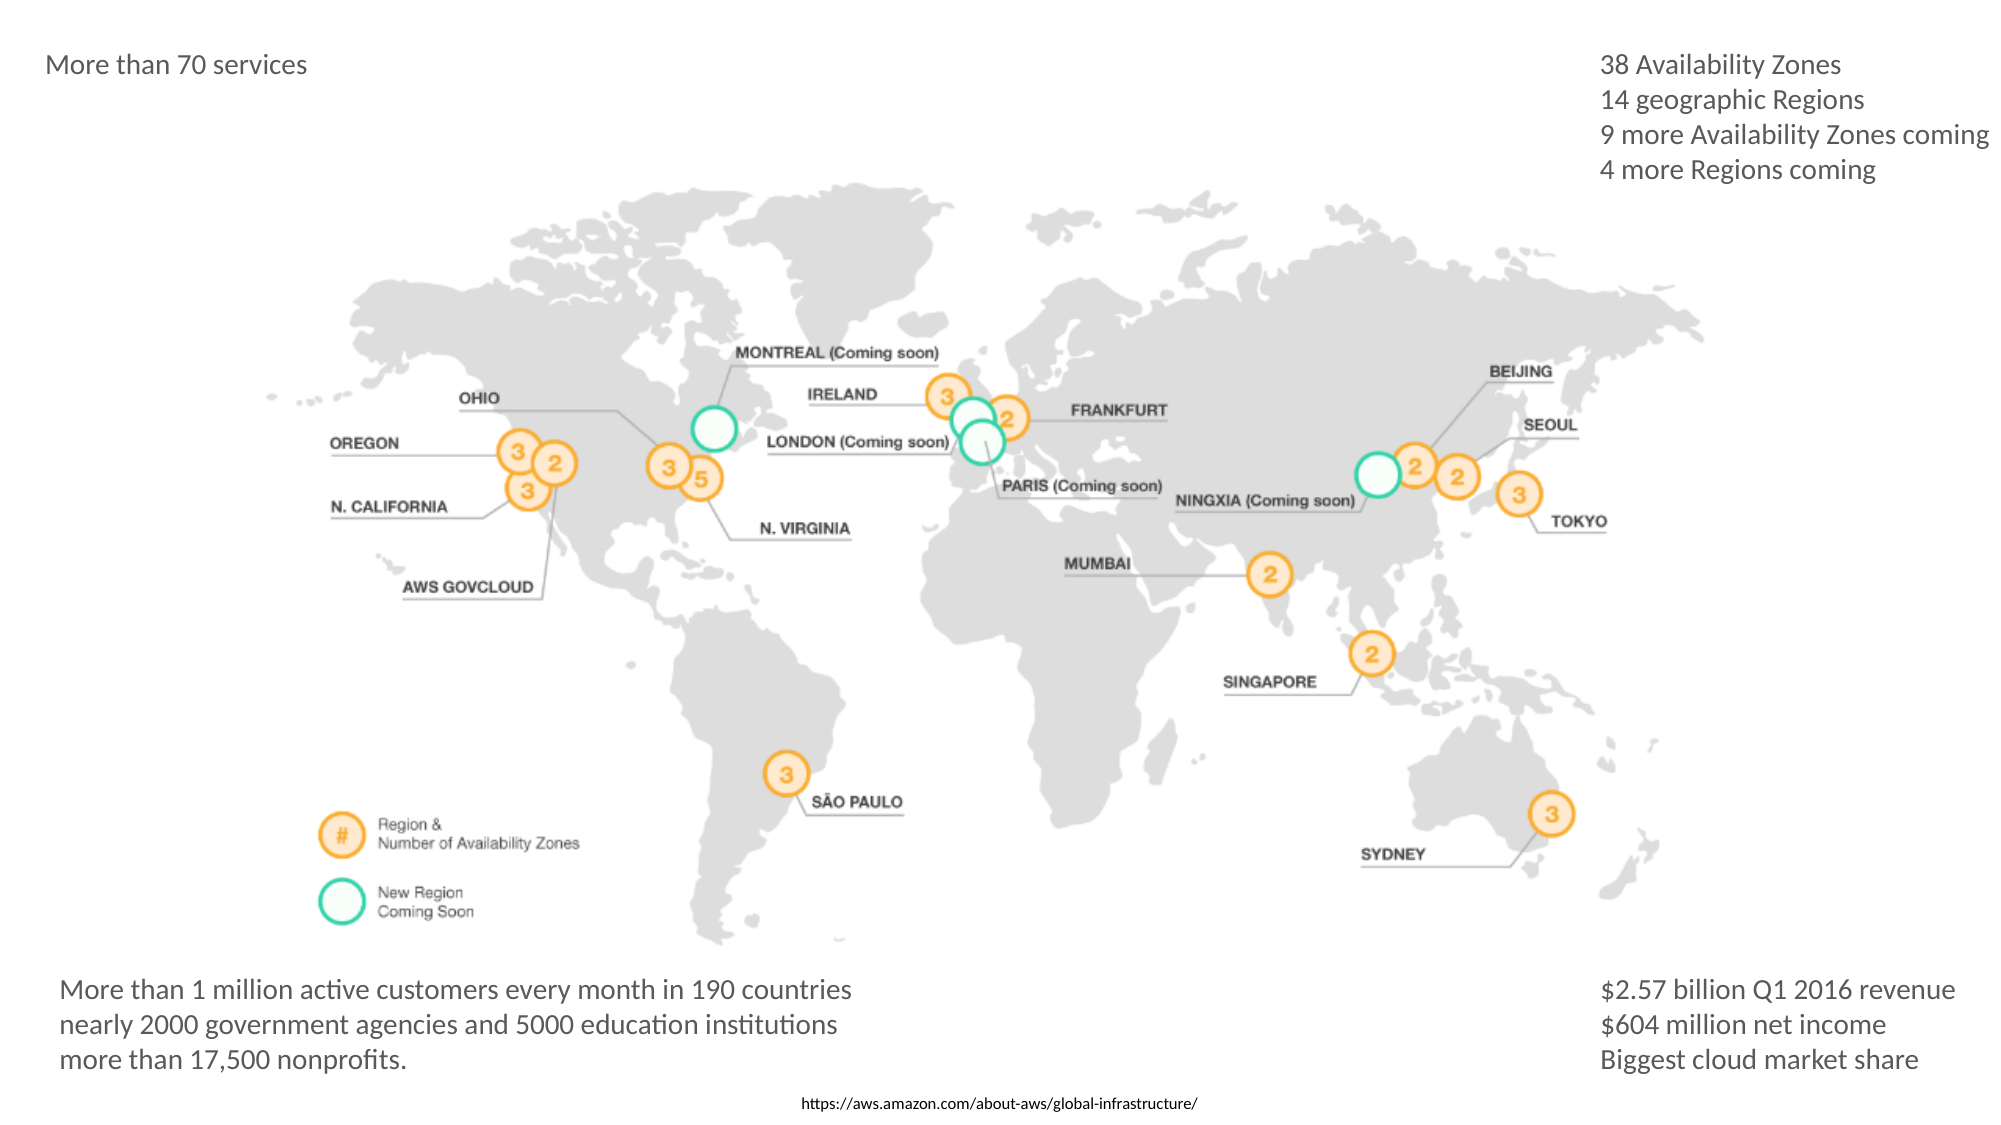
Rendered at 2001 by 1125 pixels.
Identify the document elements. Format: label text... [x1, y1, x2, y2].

text_box 38 Availability Zones 14 geographic Regions 9 more Availability Zones coming 4 more Regions coming [1585, 38, 2000, 193]
picture [256, 127, 1744, 998]
text_box More than 1 million active customers every month in 190 countries nearly 2000 government agencies and 5000 education institutions more than 17,500 nonprofits. [44, 962, 868, 1083]
text_box $2.57 billion Q1 2016 revenue $604 million net income Biggest cloud market share [1585, 962, 1972, 1083]
text_box https://aws.amazon.com/about-aws/global-infrastructure/ [786, 1085, 1214, 1121]
text_box More than 70 services [30, 38, 323, 88]
